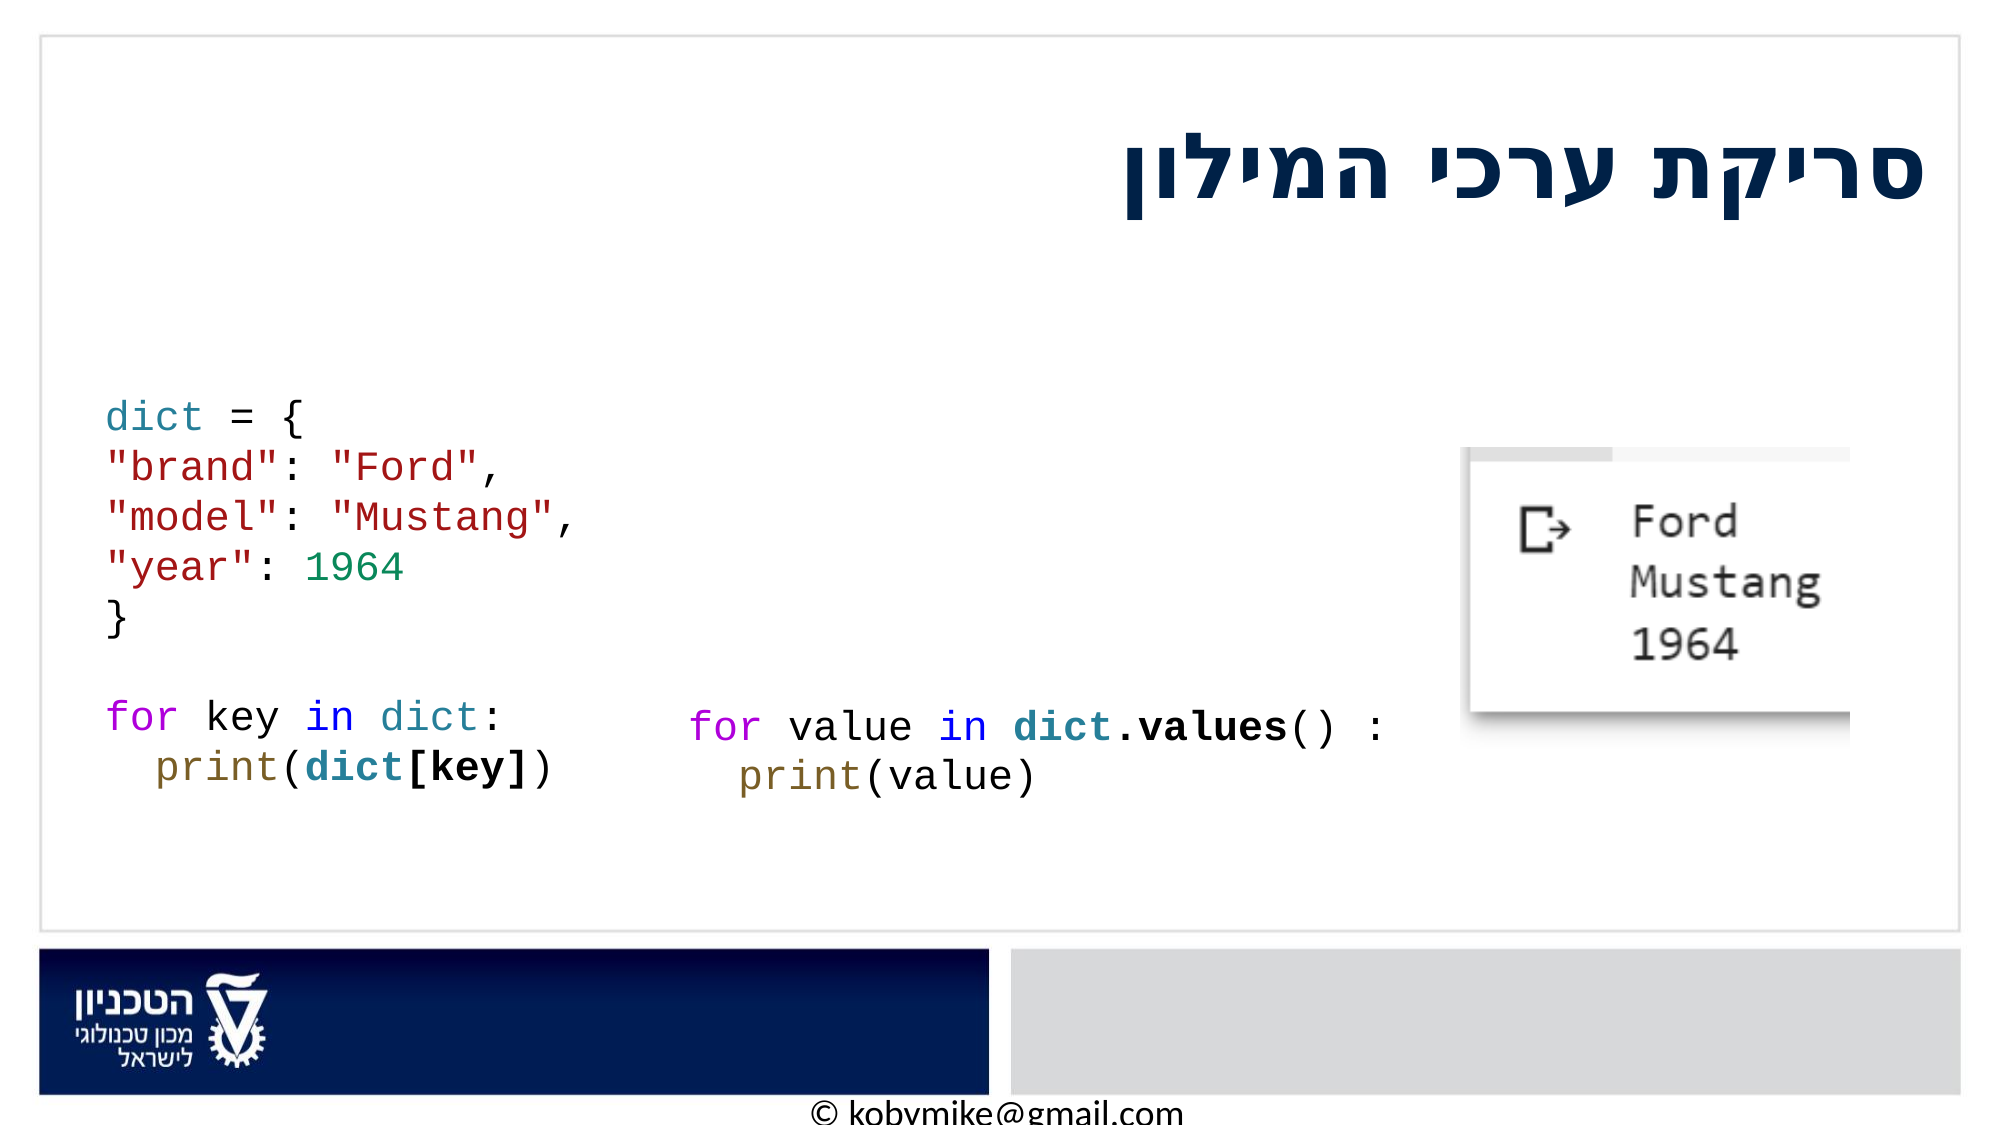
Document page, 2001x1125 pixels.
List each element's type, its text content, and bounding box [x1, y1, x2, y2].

title סריקת ערכי המילון [53, 59, 1944, 278]
picture [937, 1110, 944, 1125]
picture [1139, 1110, 1149, 1124]
picture [854, 1117, 860, 1125]
picture [1006, 1111, 1013, 1121]
picture [0, 0, 2000, 1125]
text_box dict = { "brand": "Ford", "model": "Mustang", "year": 1964 } for key in dict: print(dict[key]) [90, 381, 1090, 897]
picture [1079, 1118, 1086, 1124]
picture [926, 1110, 933, 1125]
picture [813, 1102, 835, 1125]
picture [869, 1110, 879, 1124]
picture [1032, 1110, 1039, 1117]
picture [965, 1117, 971, 1125]
text_box for value in dict.values() : print(value) [673, 690, 1674, 806]
picture [1171, 1110, 1178, 1125]
picture [890, 1110, 899, 1124]
picture [979, 1110, 988, 1115]
picture [1050, 1110, 1057, 1125]
picture [1061, 1110, 1068, 1125]
picture [1160, 1110, 1167, 1125]
